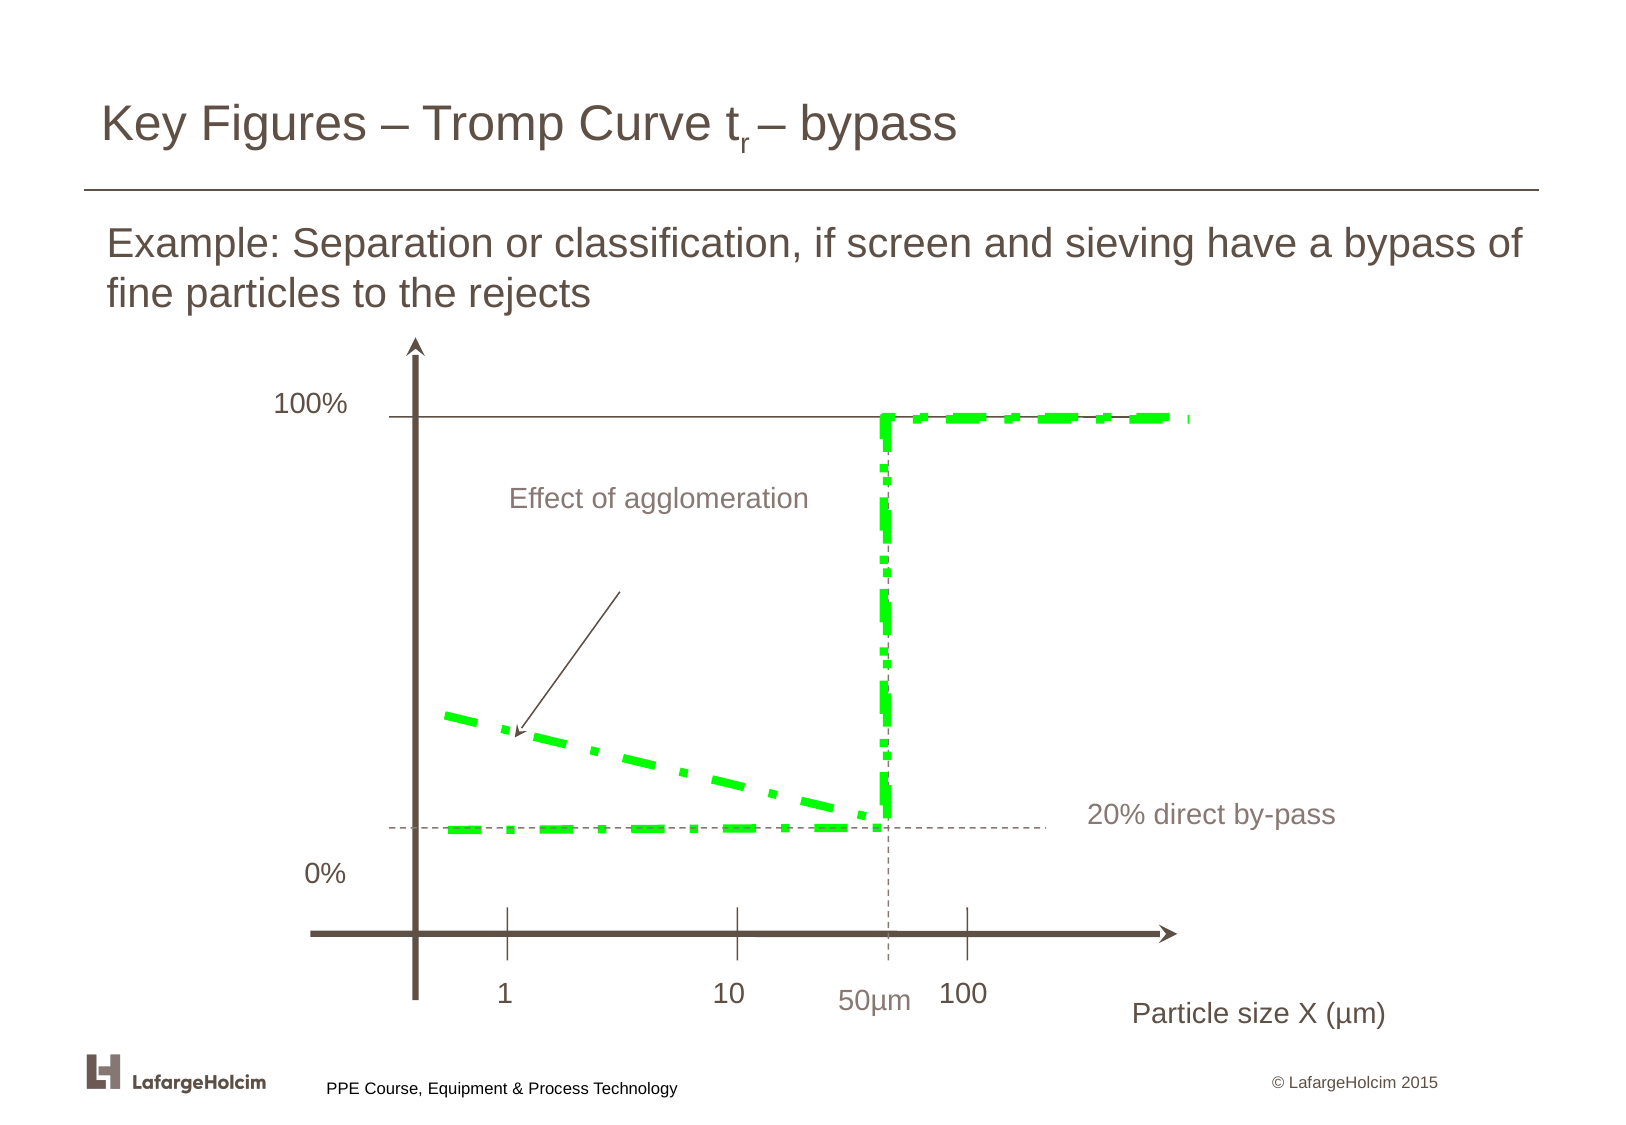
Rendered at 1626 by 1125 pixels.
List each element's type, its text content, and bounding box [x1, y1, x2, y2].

picture [85, 1053, 266, 1094]
title Key Figures – Tromp Curve tr – bypass [85, 30, 1539, 171]
text_box Example: Separation or classification, if screen and sieving have a bypass of fine particles to the rejects [91, 208, 1593, 368]
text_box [244, 337, 1454, 1051]
